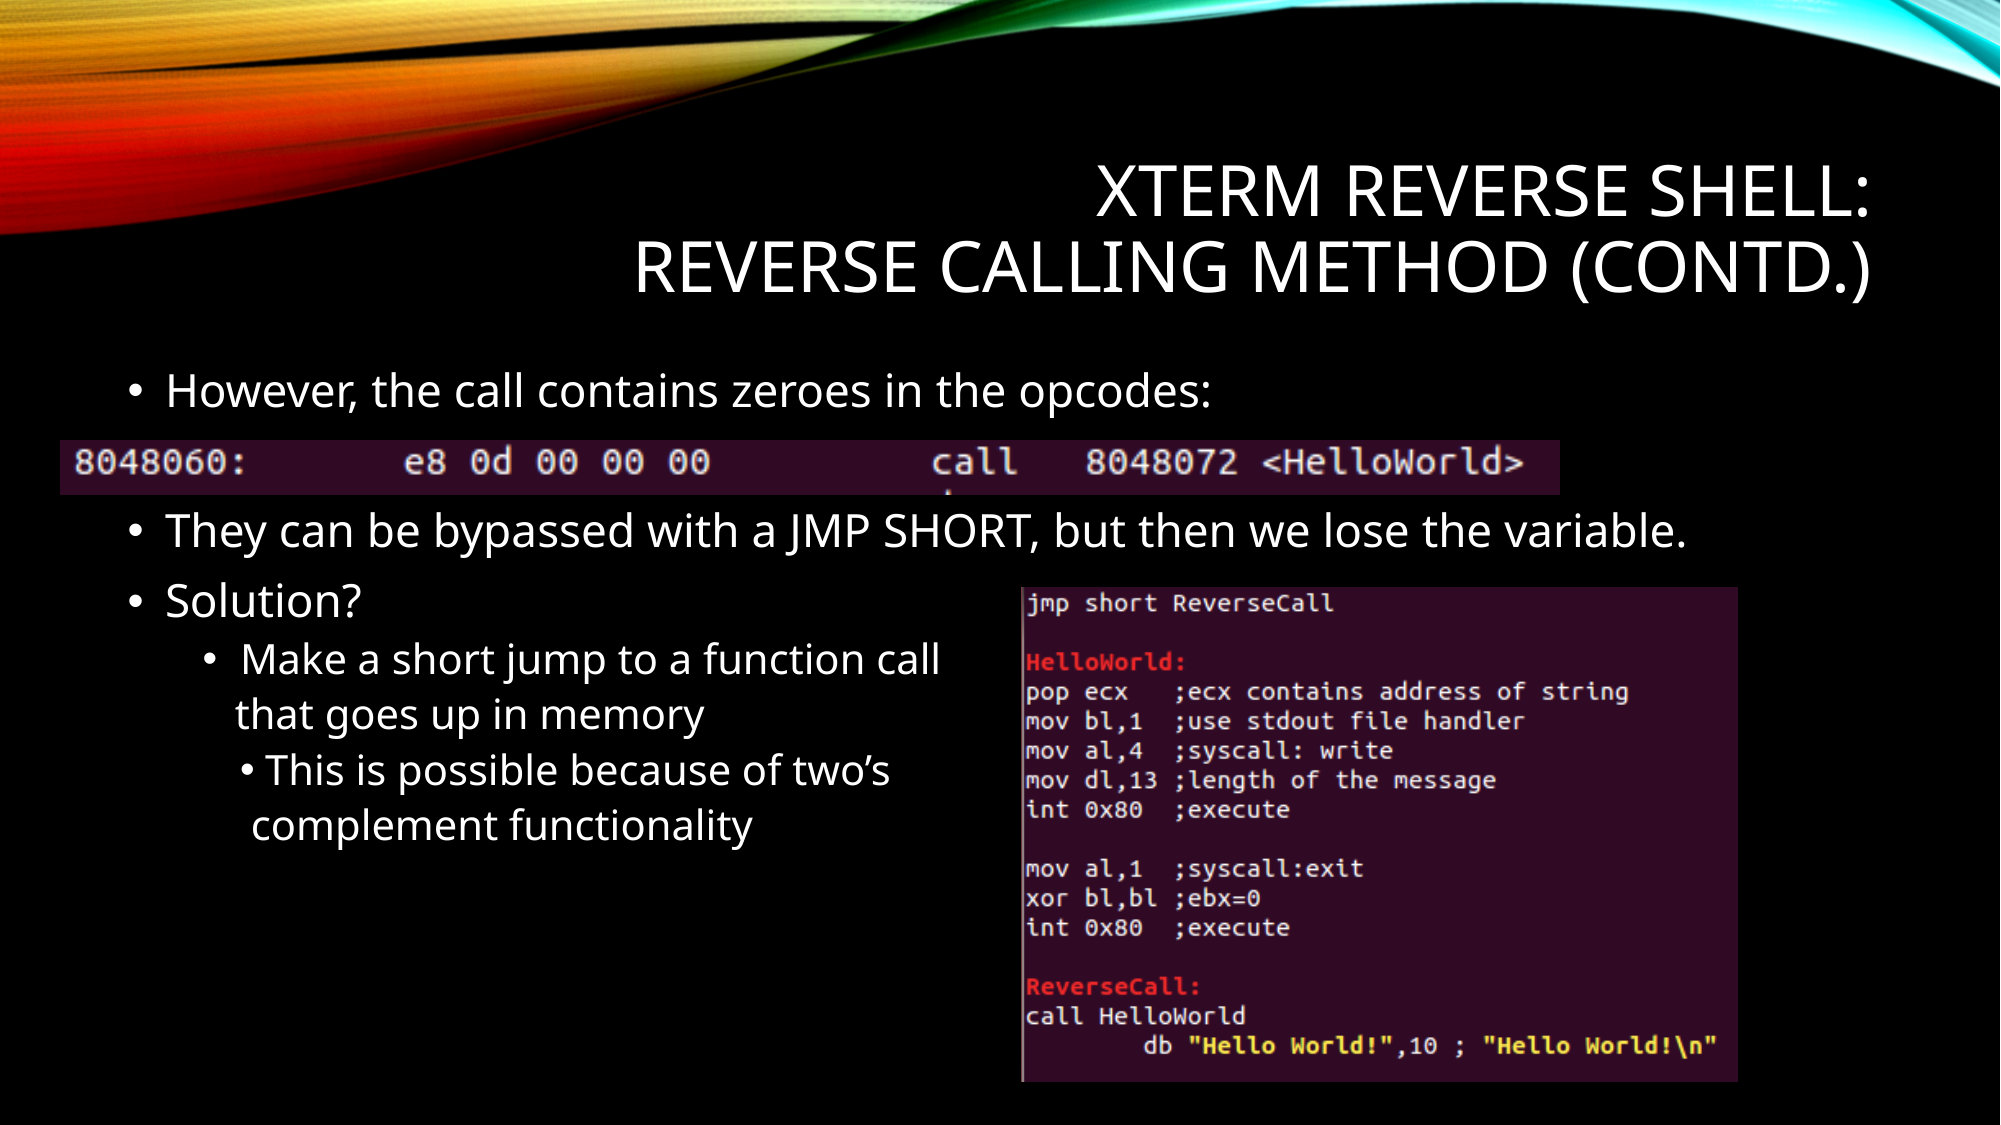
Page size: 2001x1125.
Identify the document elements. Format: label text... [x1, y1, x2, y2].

picture [60, 440, 1560, 495]
picture [1021, 587, 1739, 1082]
picture [0, 0, 2000, 237]
list However, the call contains zeroes in the opcodes: They can be bypassed with a JMP SHORT, but then we lose the variable. Solution? Make a short jump to a function call that goes up in memory This is possible because of two’s complement functionality [112, 360, 1888, 1021]
title Xterm reverse shell: reverse calling method (contd.) [474, 125, 1888, 338]
